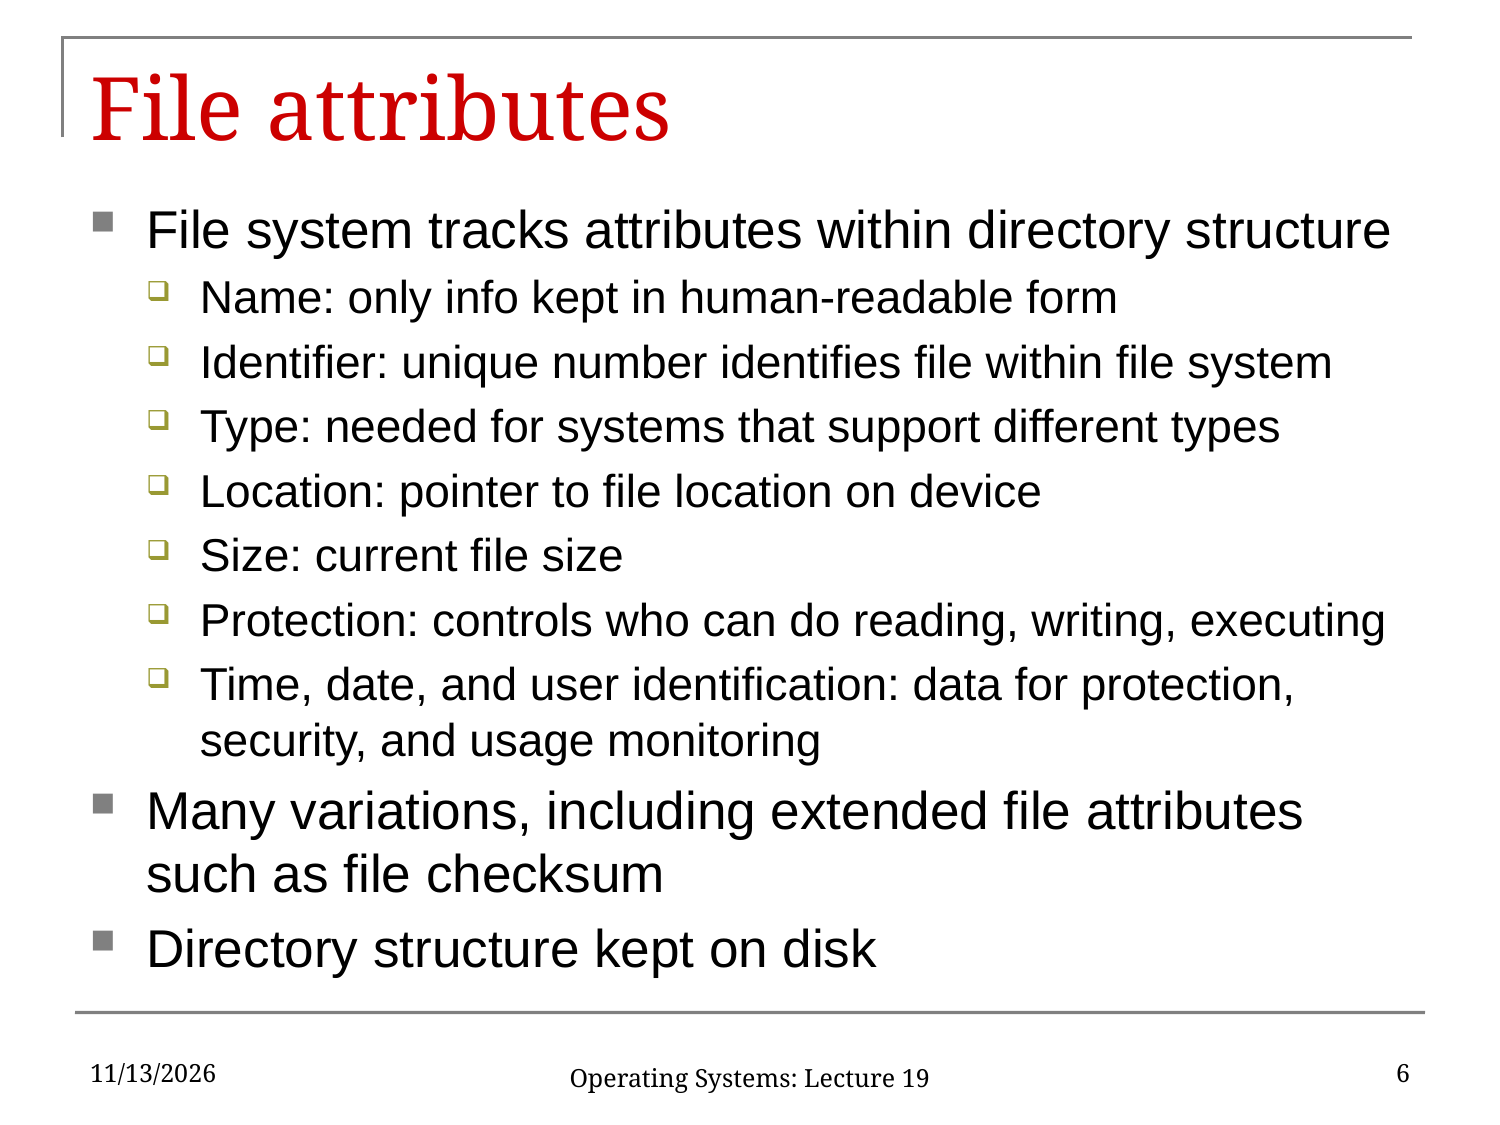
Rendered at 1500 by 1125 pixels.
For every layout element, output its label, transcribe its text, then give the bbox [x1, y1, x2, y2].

title File attributes [75, 45, 1425, 163]
slide_number 6 [1074, 1023, 1426, 1100]
footer Operating Systems: Lecture 19 [512, 1024, 988, 1101]
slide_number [74, 1023, 426, 1100]
list File system tracks attributes within directory structure Name: only info kept in human-readable form Identifier: unique number identifies file within file system Type: needed for systems that support different types Location: pointer to file location on device Size: current file size Protection: controls who can do reading, writing, executing Time, date, and user identification: data for protection, security, and usage monitoring Many variations, including extended file attributes such as file checksum Directory structure kept on disk [75, 187, 1425, 1006]
